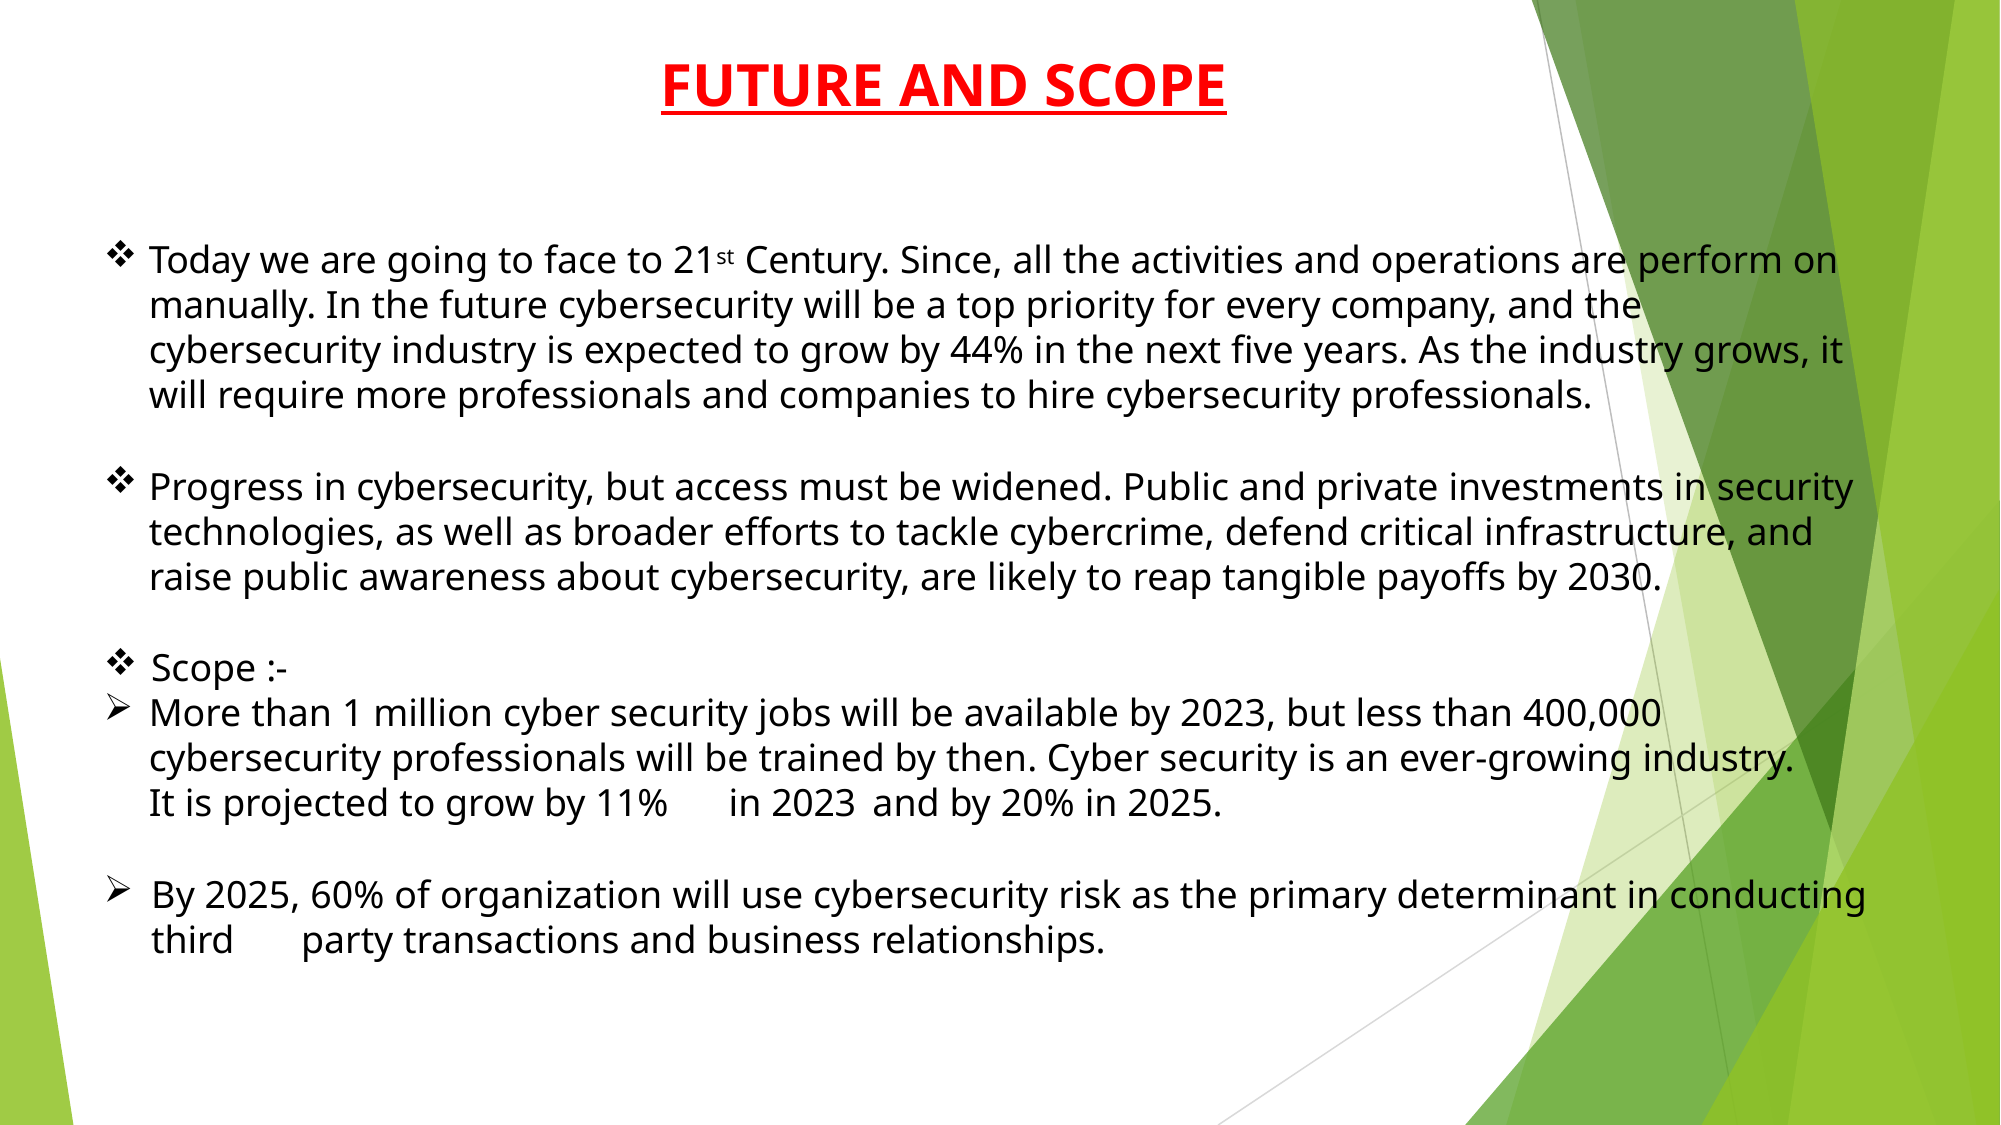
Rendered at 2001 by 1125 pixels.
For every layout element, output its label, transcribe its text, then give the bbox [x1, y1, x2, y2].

title FUTURE AND SCOPE [492, 46, 1480, 234]
text_box Today we are going to face to 21st Century. Since, all the activities and operations are perform on manually. In the future cybersecurity will be a top priority for every company, and the cybersecurity industry is expected to grow by 44% in the next five years. As the industry grows, it will require more professionals and companies to hire cybersecurity professionals. Progress in cybersecurity, but access must be widened. Public and private investments in security technologies, as well as broader efforts to tackle cybercrime, defend critical infrastructure, and raise public awareness about cybersecurity, are likely to reap tangible payoffs by 2030. Scope :- More than 1 million cyber security jobs will be available by 2023, but less than 400,000 cybersecurity professionals will be trained by then. Cyber security is an ever-growing industry. It is projected to grow by 11% in 2023 and by 20% in 2025. By 2025, 60% of organization will use cybersecurity risk as the primary determinant in conducting third party transactions and business relationships. [91, 234, 1888, 961]
